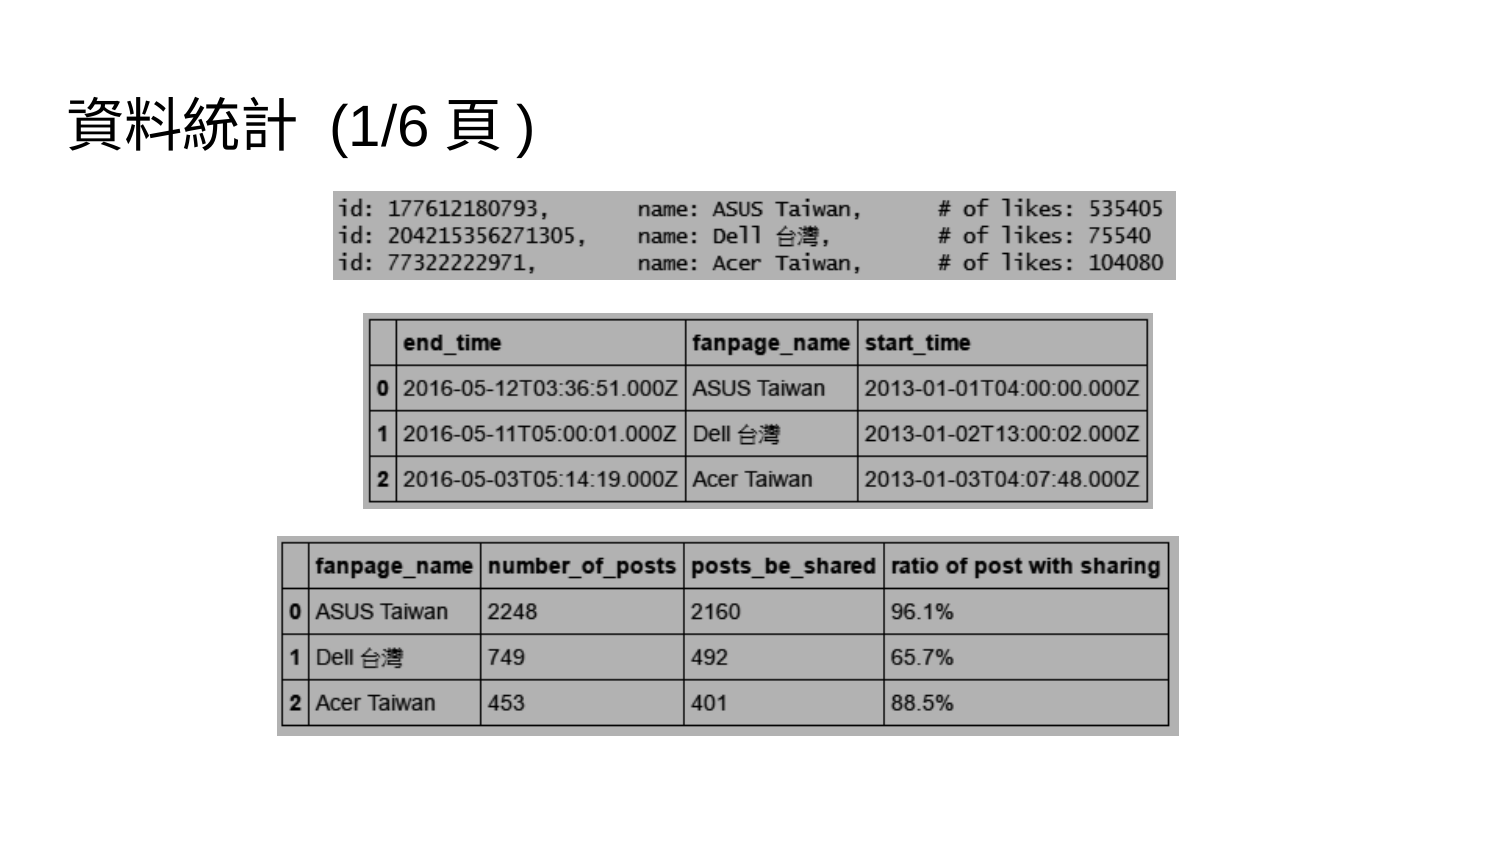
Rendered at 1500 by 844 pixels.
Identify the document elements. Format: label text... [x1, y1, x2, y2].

picture [333, 191, 1177, 280]
picture [362, 312, 1153, 509]
picture [276, 536, 1179, 736]
title 資料統計 (1/6頁) [51, 72, 1449, 167]
